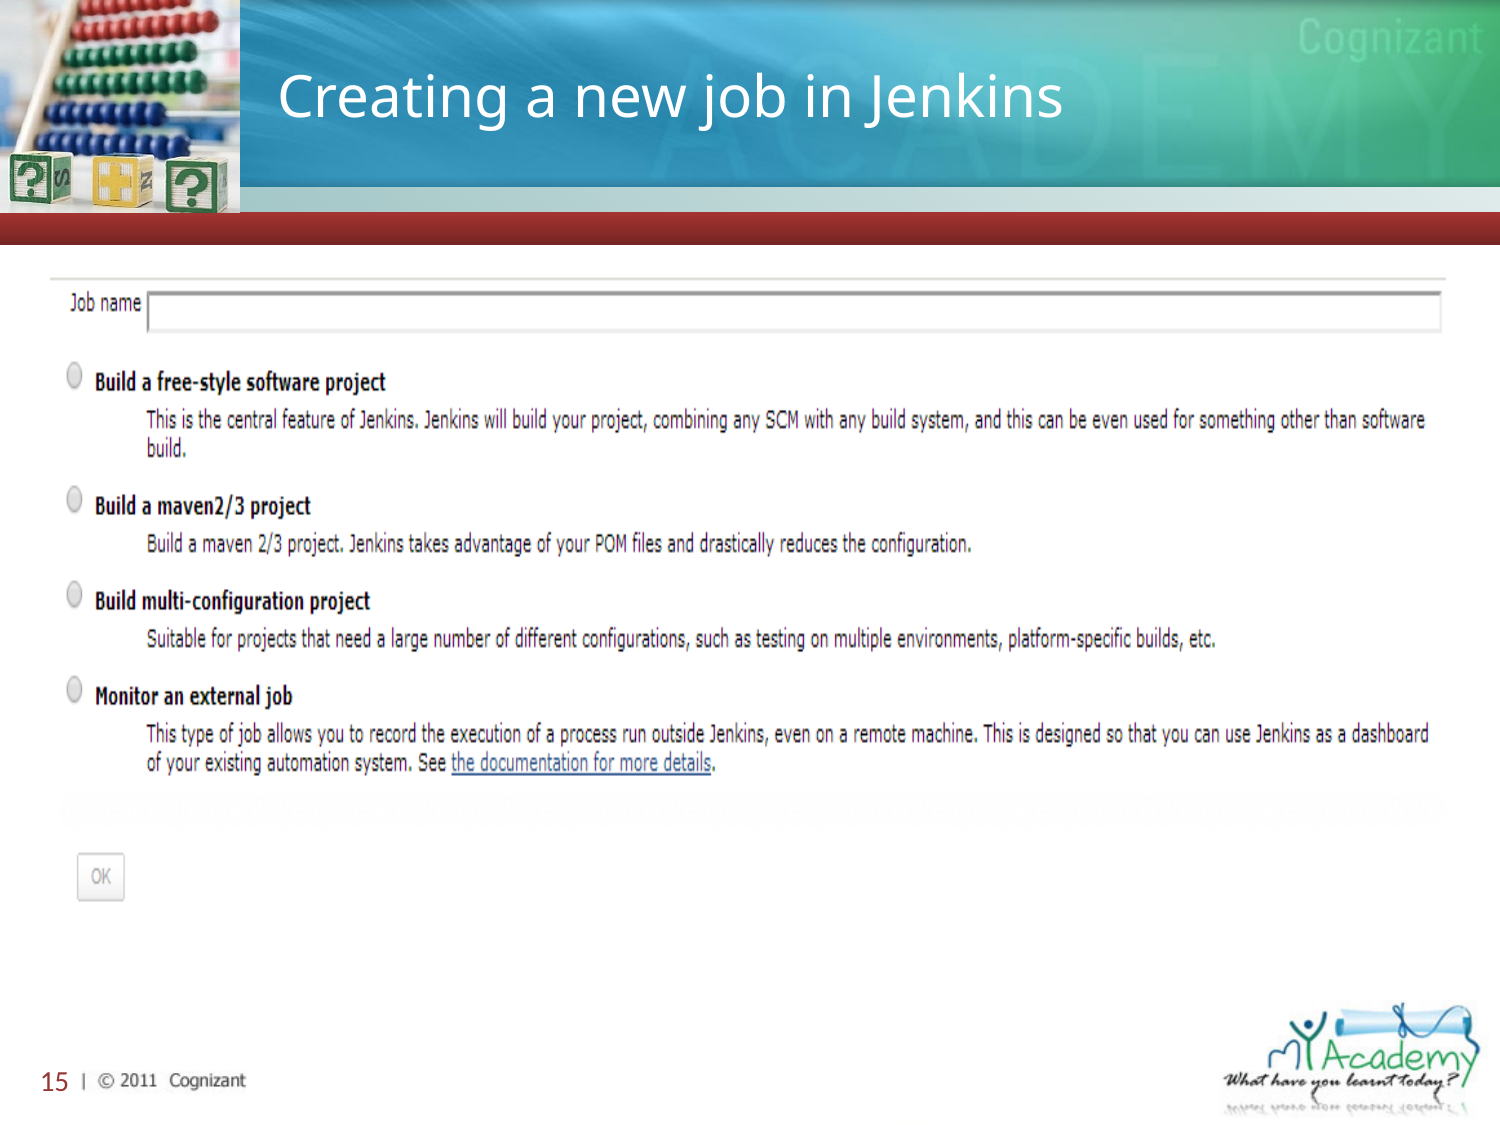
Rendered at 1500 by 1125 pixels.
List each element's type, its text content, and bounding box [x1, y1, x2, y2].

picture [0, 0, 262, 213]
title Creating a new job in Jenkins [262, 0, 1500, 188]
slide_number 15 [24, 1054, 100, 1100]
picture [0, 245, 1500, 1125]
